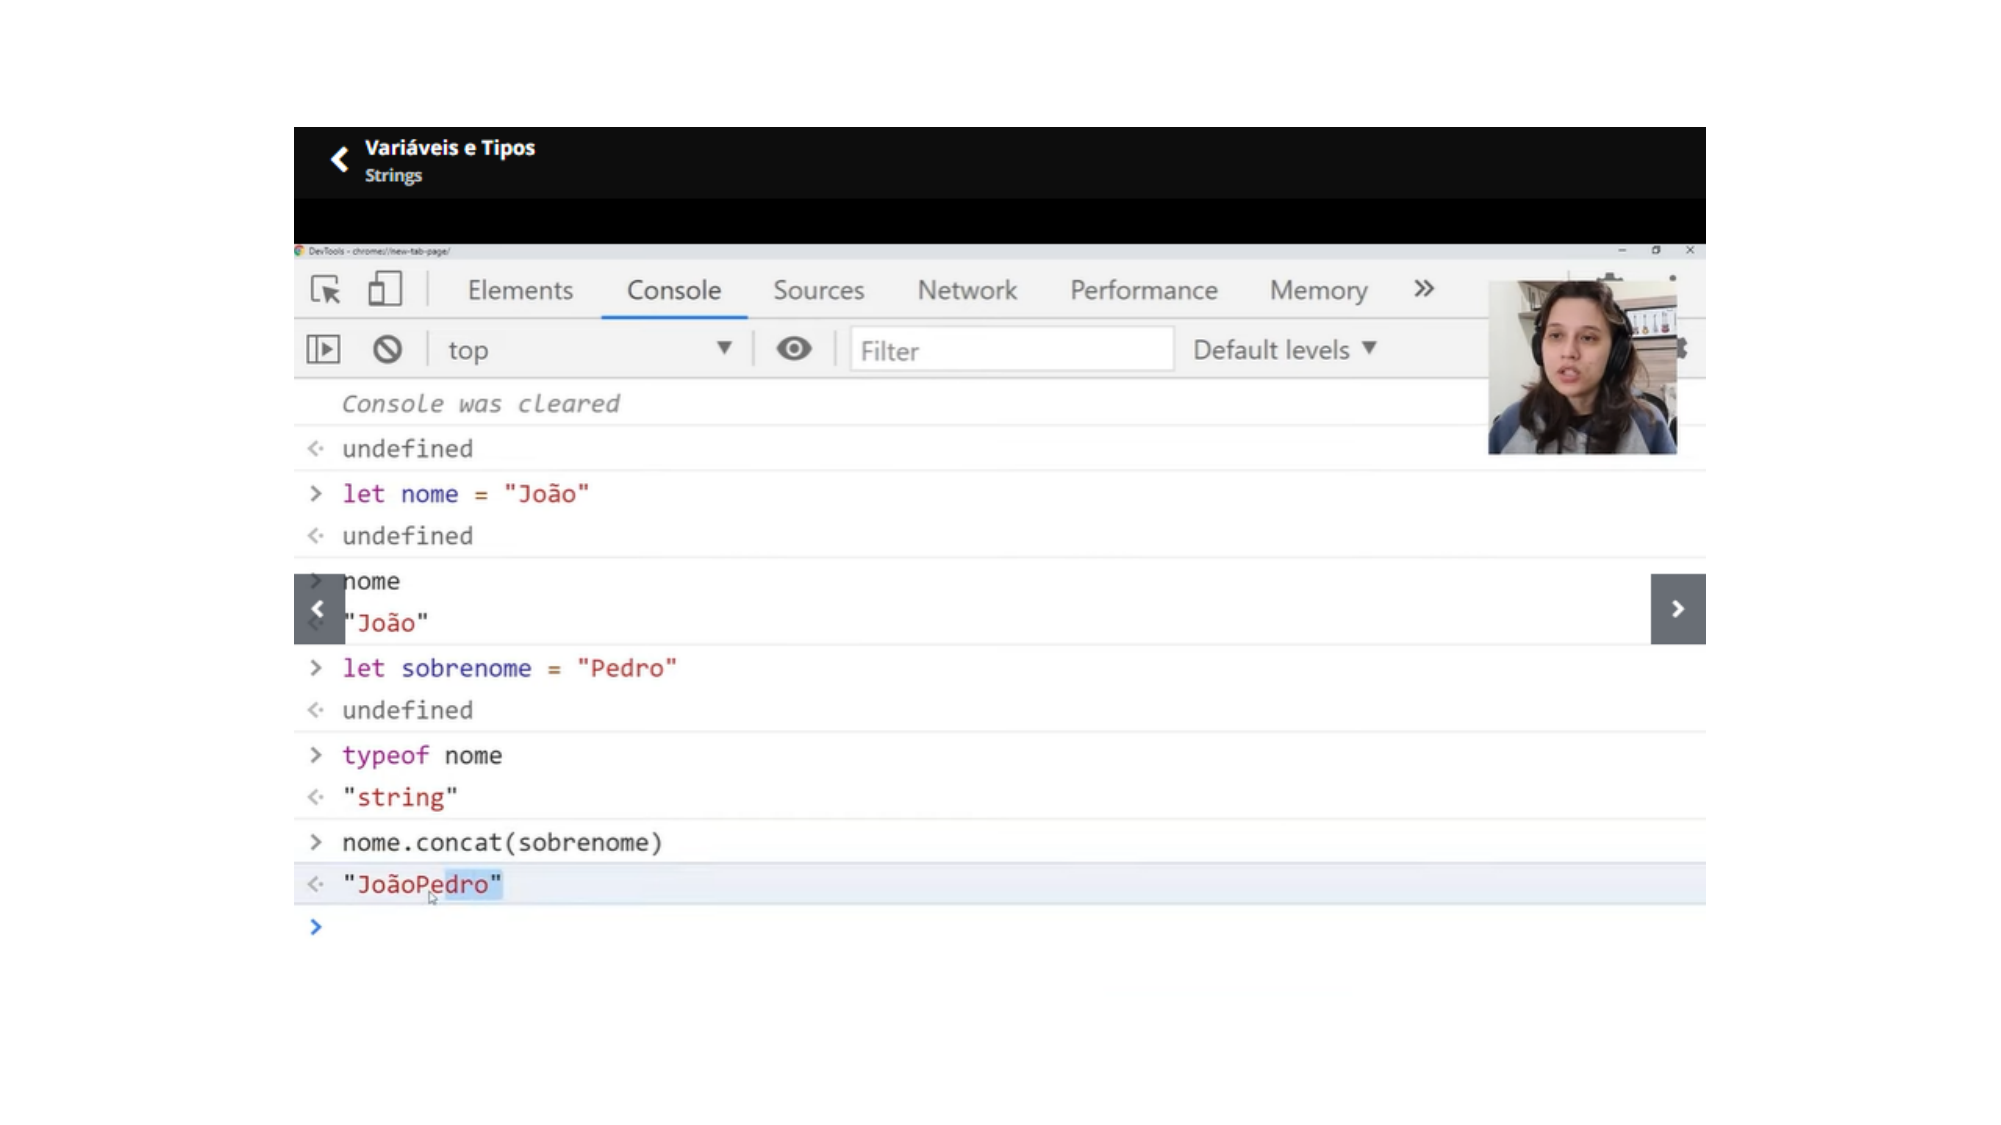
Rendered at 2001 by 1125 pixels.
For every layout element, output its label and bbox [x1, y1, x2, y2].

picture [294, 127, 1706, 998]
